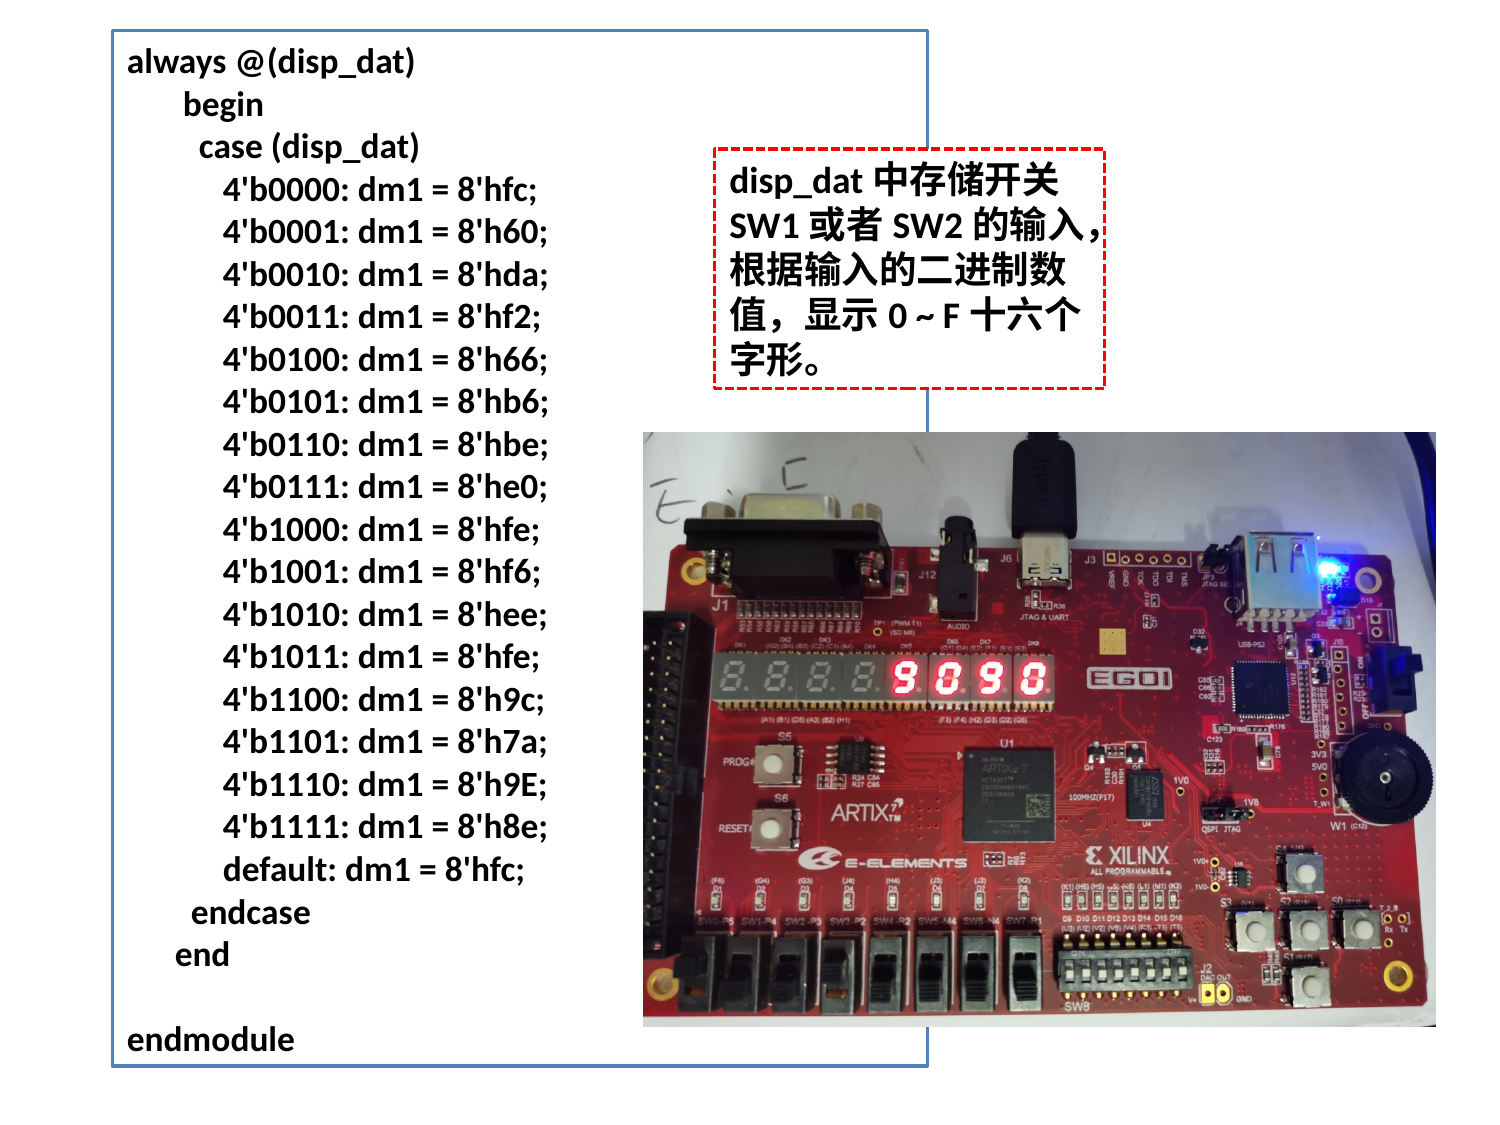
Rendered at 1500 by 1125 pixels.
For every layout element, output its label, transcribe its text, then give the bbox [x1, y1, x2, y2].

text_box disp_dat中存储开关SW1或者SW2的输入，根据输入的二进制数值，显示0 ~ F十六个字形。 [714, 148, 1105, 389]
picture [643, 432, 1436, 1027]
text_box always @(disp_dat) begin case (disp_dat) 4'b0000: dm1 = 8'hfc; 4'b0001: dm1 = 8'h60; 4'b0010: dm1 = 8'hda; 4'b0011: dm1 = 8'hf2; 4'b0100: dm1 = 8'h66; 4'b0101: dm1 = 8'hb6; 4'b0110: dm1 = 8'hbe; 4'b0111: dm1 = 8'he0; 4'b1000: dm1 = 8'hfe; 4'b1001: dm1 = 8'hf6; 4'b1010: dm1 = 8'hee; 4'b1011: dm1 = 8'hfe; 4'b1100: dm1 = 8'h9c; 4'b1101: dm1 = 8'h7a; 4'b1110: dm1 = 8'h9E; 4'b1111: dm1 = 8'h8e; default: dm1 = 8'hfc; endcase end endmodule [112, 30, 928, 1067]
